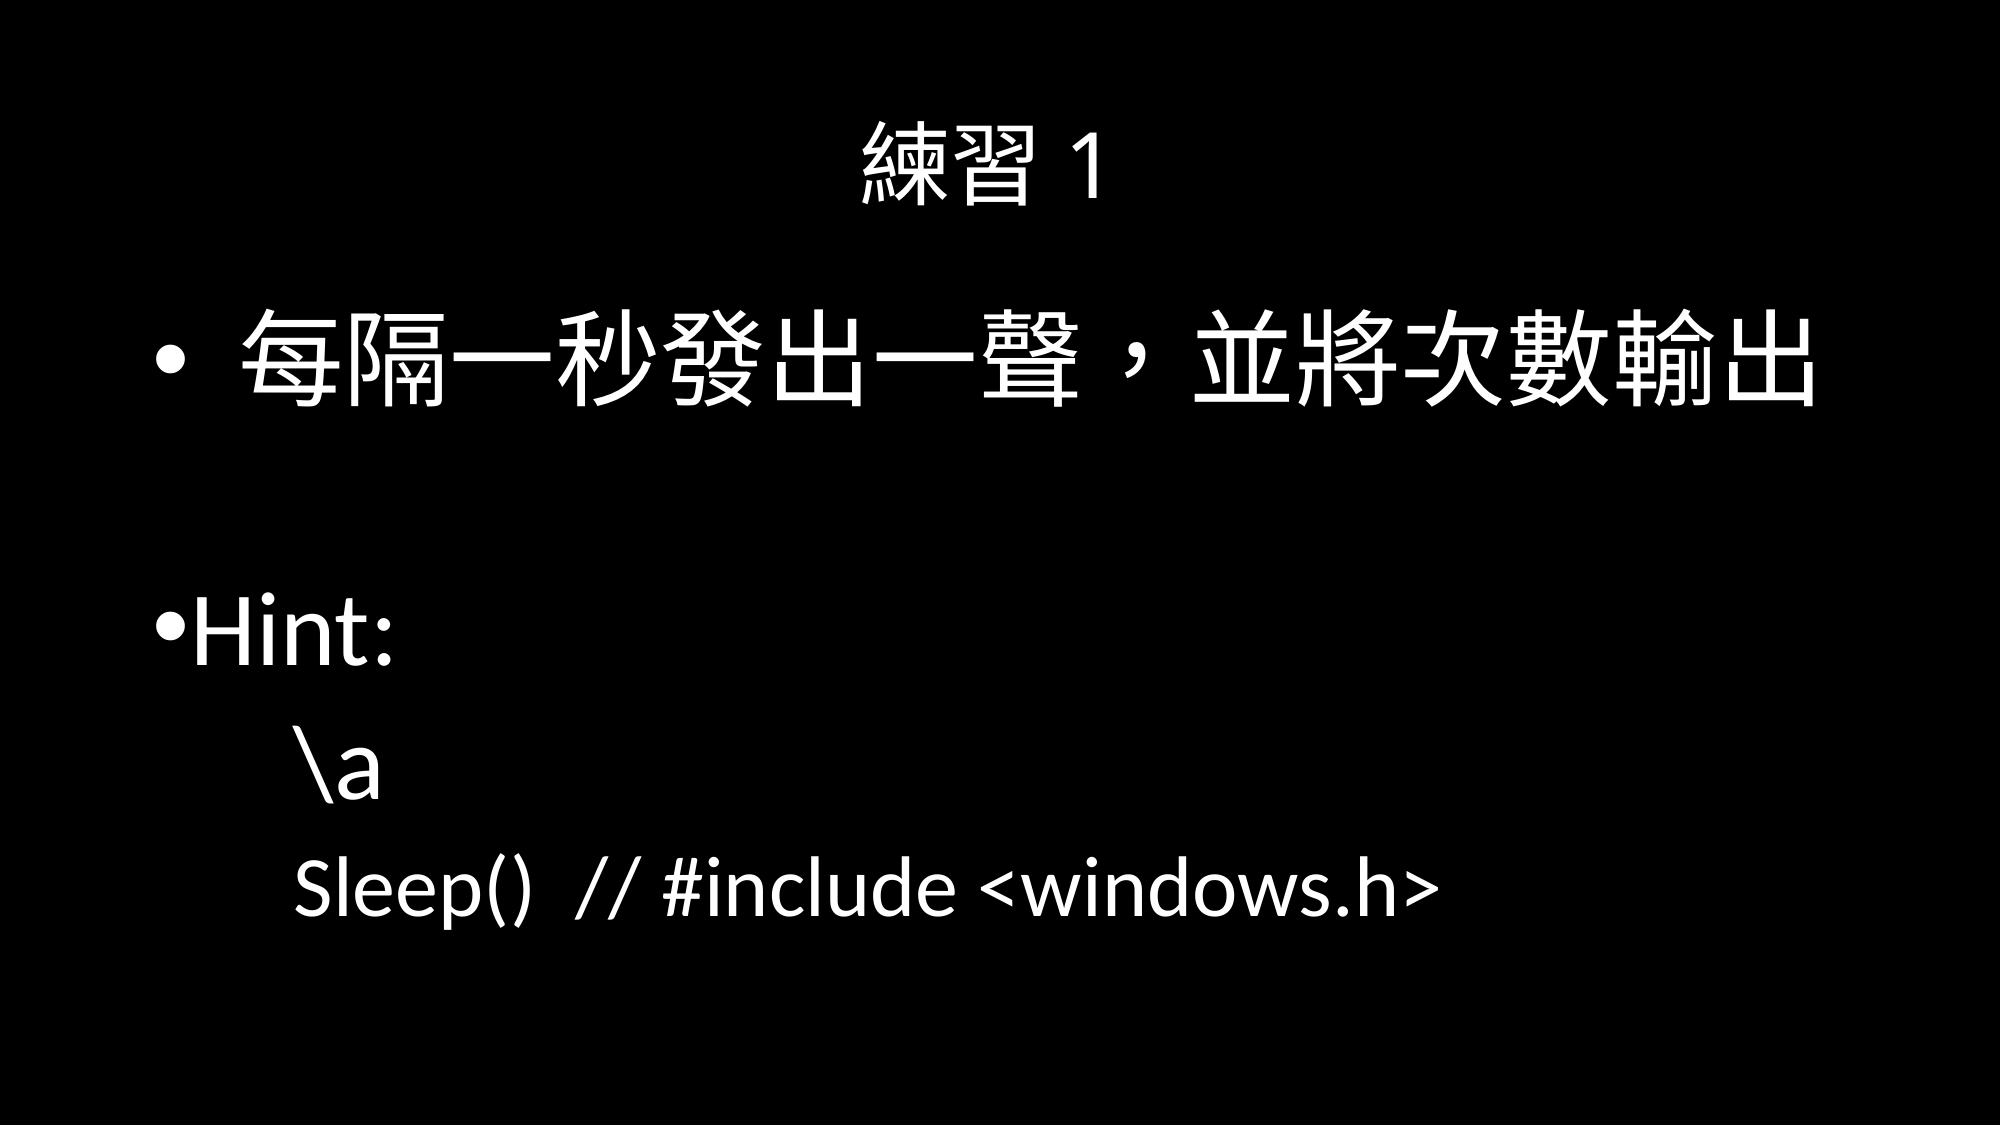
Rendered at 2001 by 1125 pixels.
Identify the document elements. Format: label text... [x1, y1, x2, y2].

list 每隔一秒發出一聲，並將次數輸出 Hint: \a Sleep() // #include <windows.h> [137, 299, 1863, 1014]
title 練習1 [137, 59, 1863, 278]
